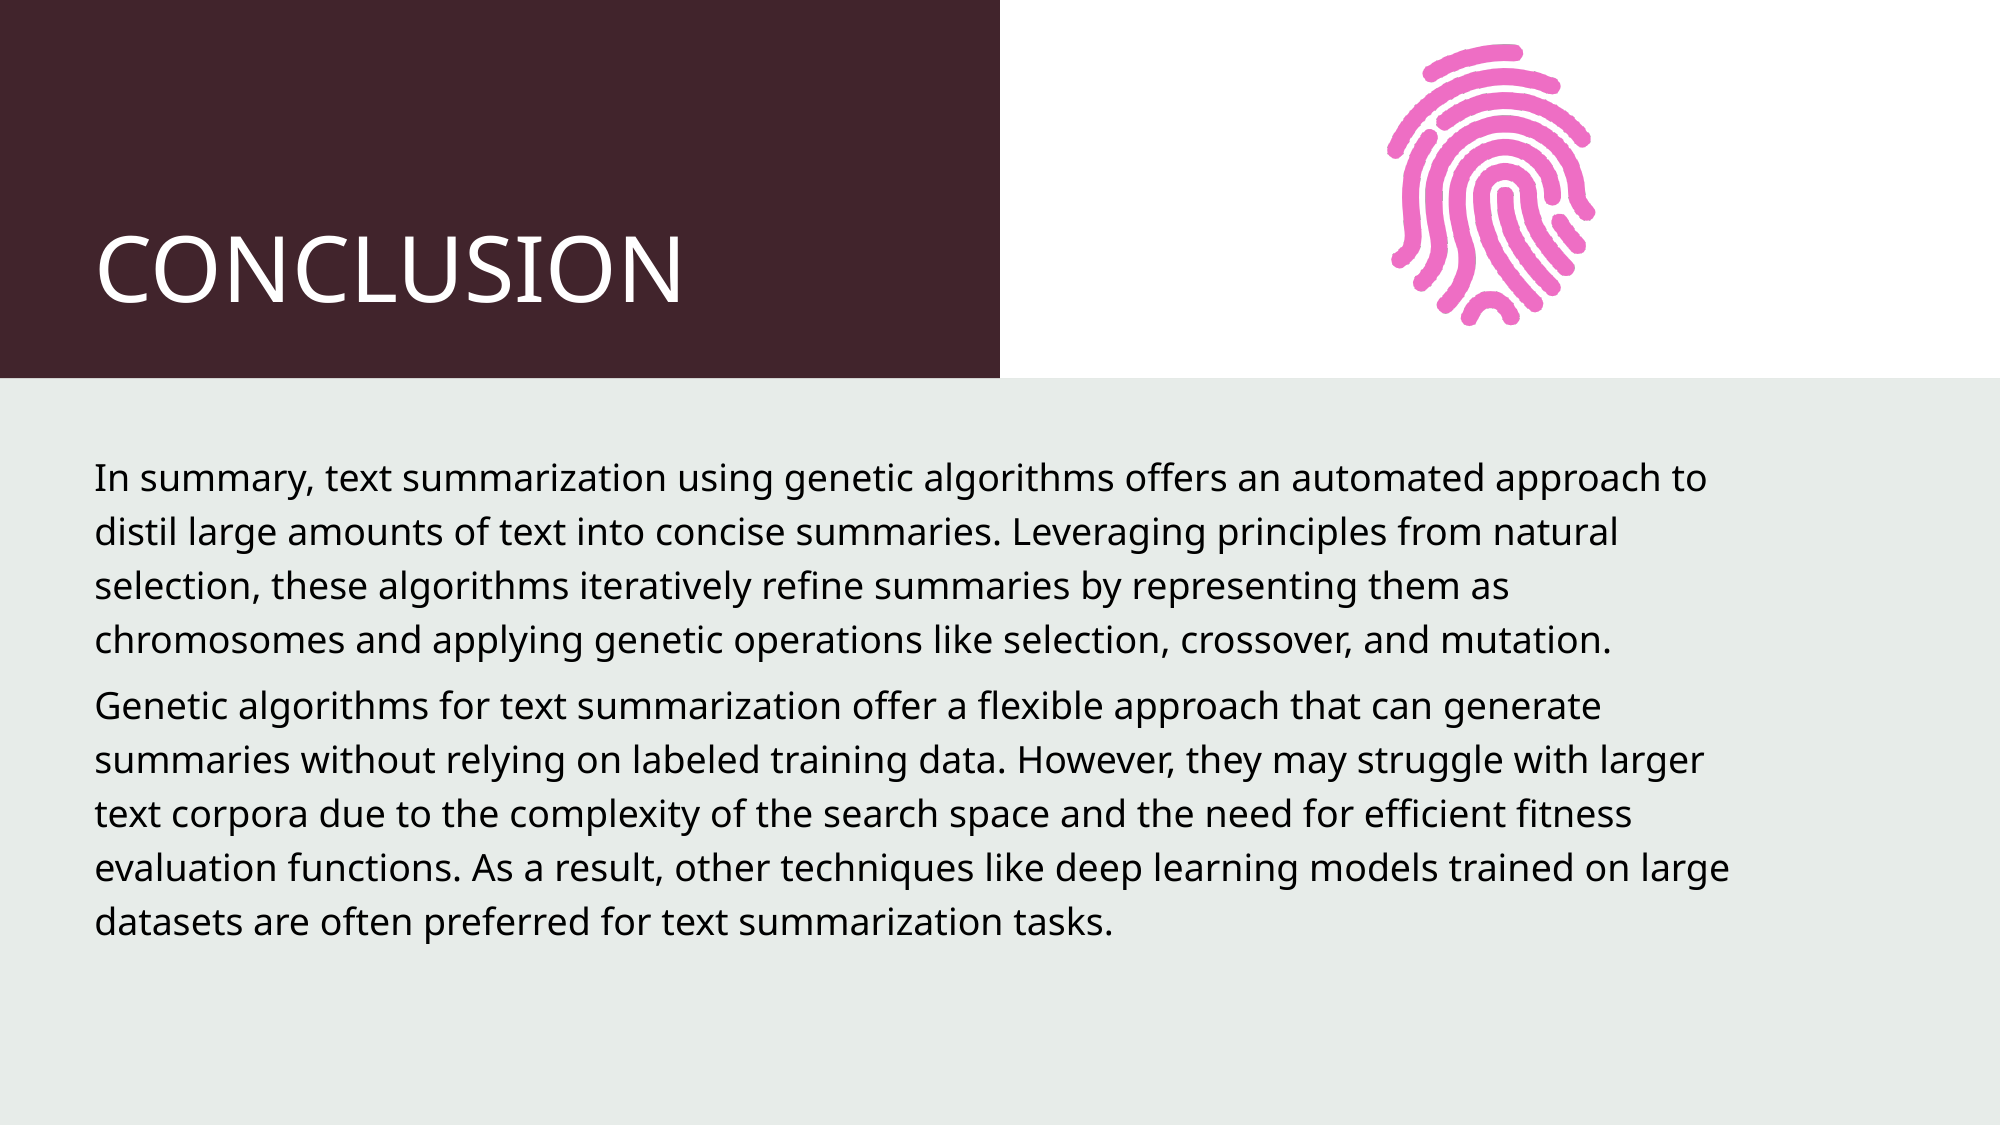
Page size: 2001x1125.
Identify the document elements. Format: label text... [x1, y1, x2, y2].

text_box [1001, 0, 2000, 378]
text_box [0, 378, 2000, 1125]
text_box [0, 0, 1001, 378]
picture [1332, 22, 1657, 347]
text_box CONCLUSION [79, 65, 941, 329]
